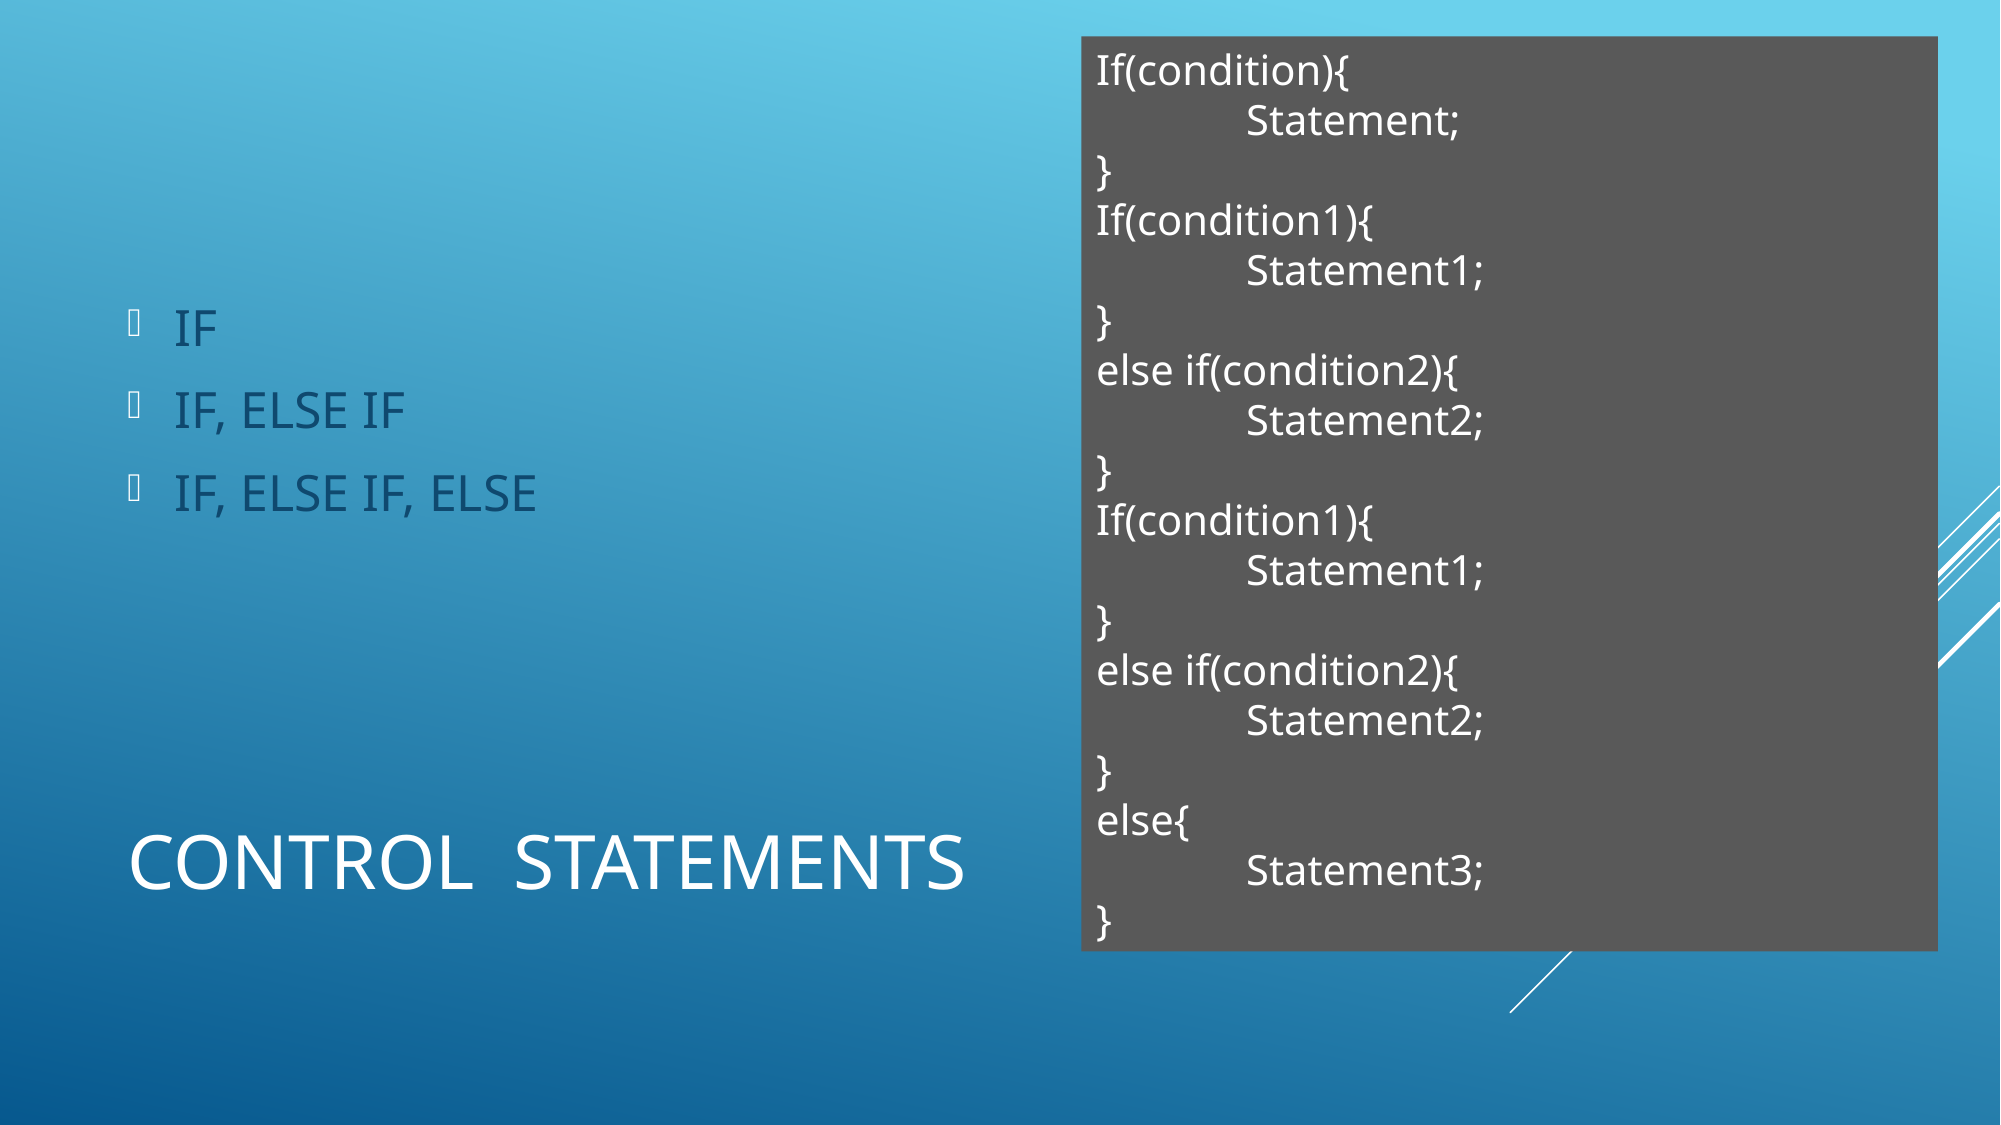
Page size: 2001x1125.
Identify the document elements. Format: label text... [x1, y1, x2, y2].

text_box If(condition){ Statement; } If(condition1){ Statement1; } else if(condition2){ Statement2; } If(condition1){ Statement1; } else if(condition2){ Statement2; } else{ Statement3; } [1081, 36, 1938, 952]
list IF IF, ELSE IF IF, ELSE IF, ELSE [112, 112, 1034, 706]
title Control Statements [112, 736, 1513, 984]
